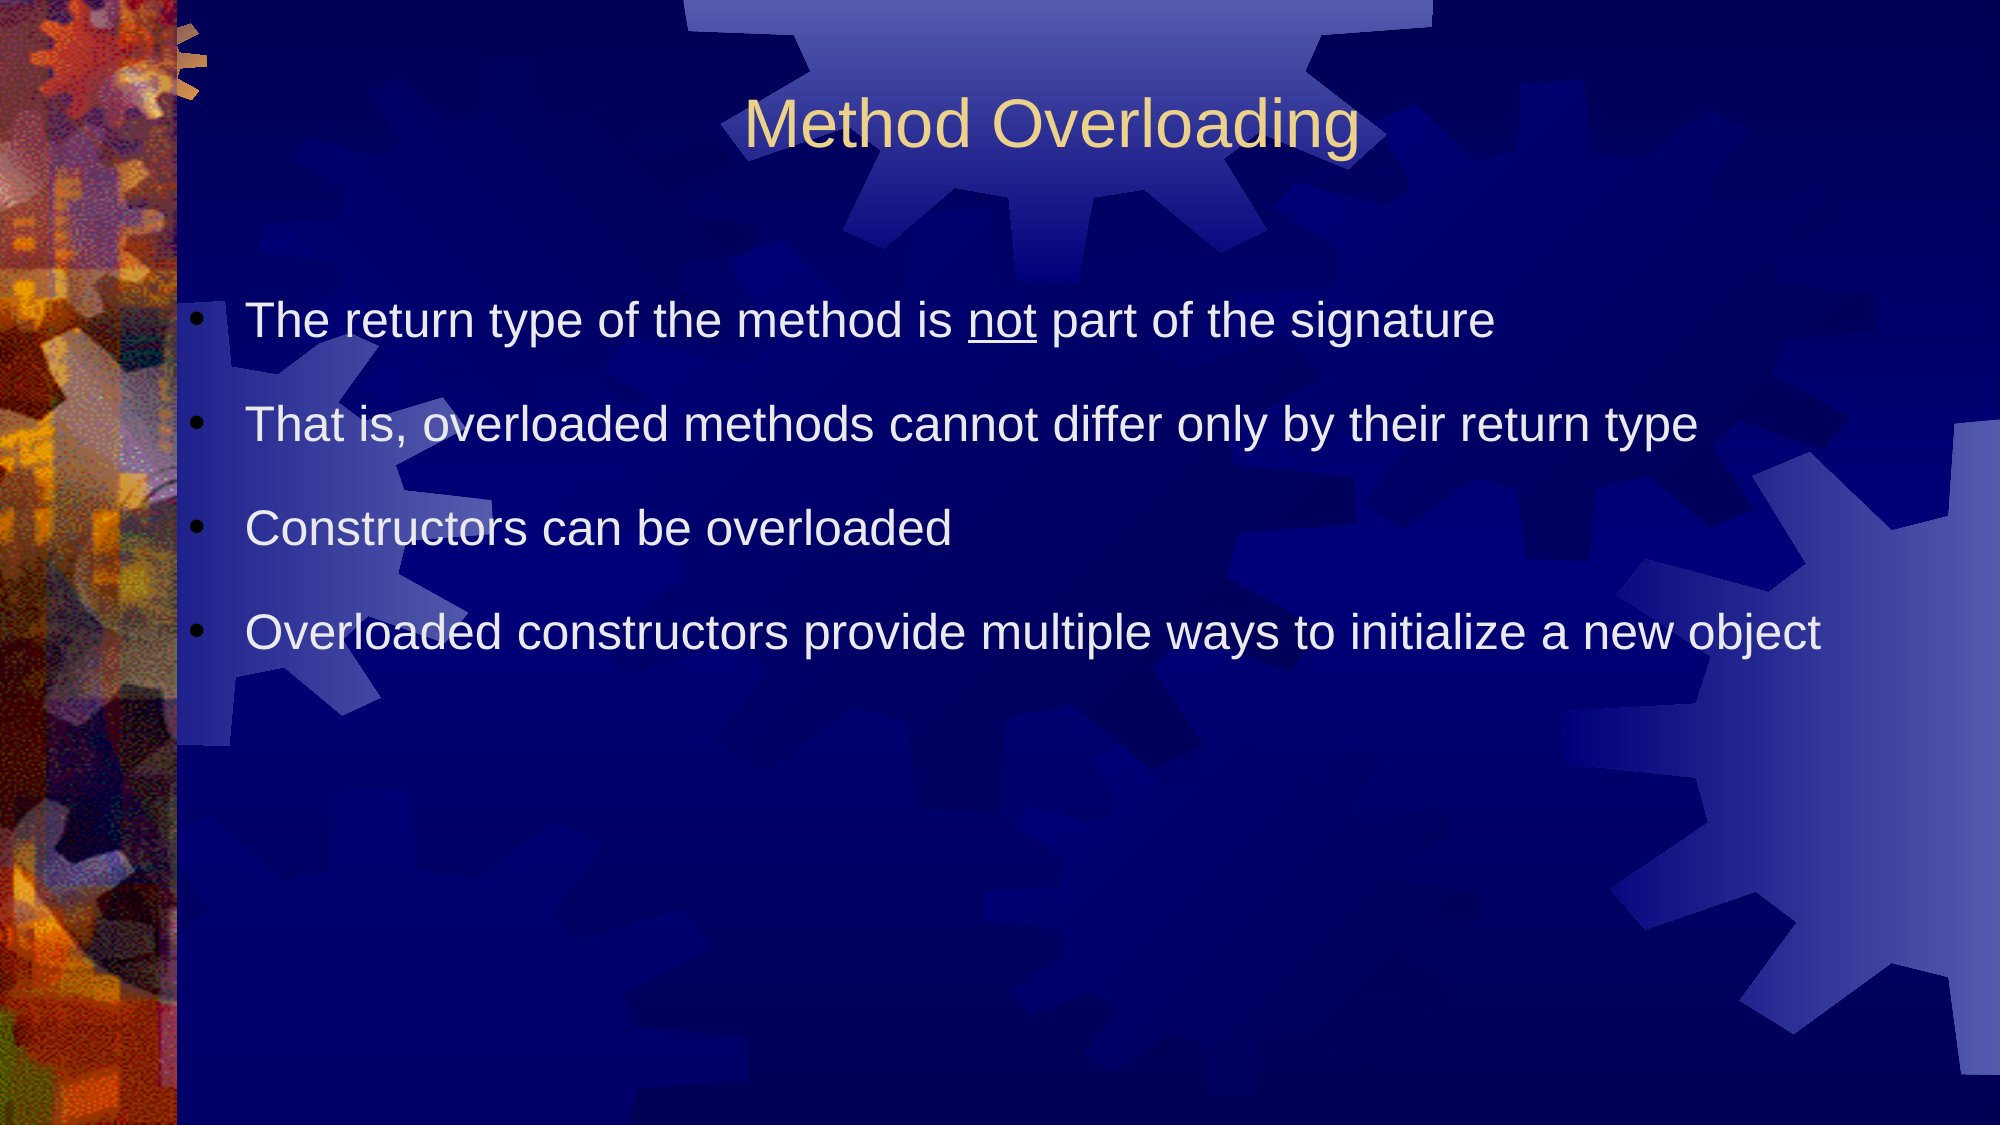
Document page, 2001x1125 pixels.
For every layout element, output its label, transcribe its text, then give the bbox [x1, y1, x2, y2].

list The return type of the method is not part of the signature That is, overloaded methods cannot differ only by their return type Constructors can be overloaded Overloaded constructors provide multiple ways to initialize a new object [173, 286, 1933, 939]
picture [0, 0, 177, 1125]
title Method Overloading [203, 2, 1903, 238]
